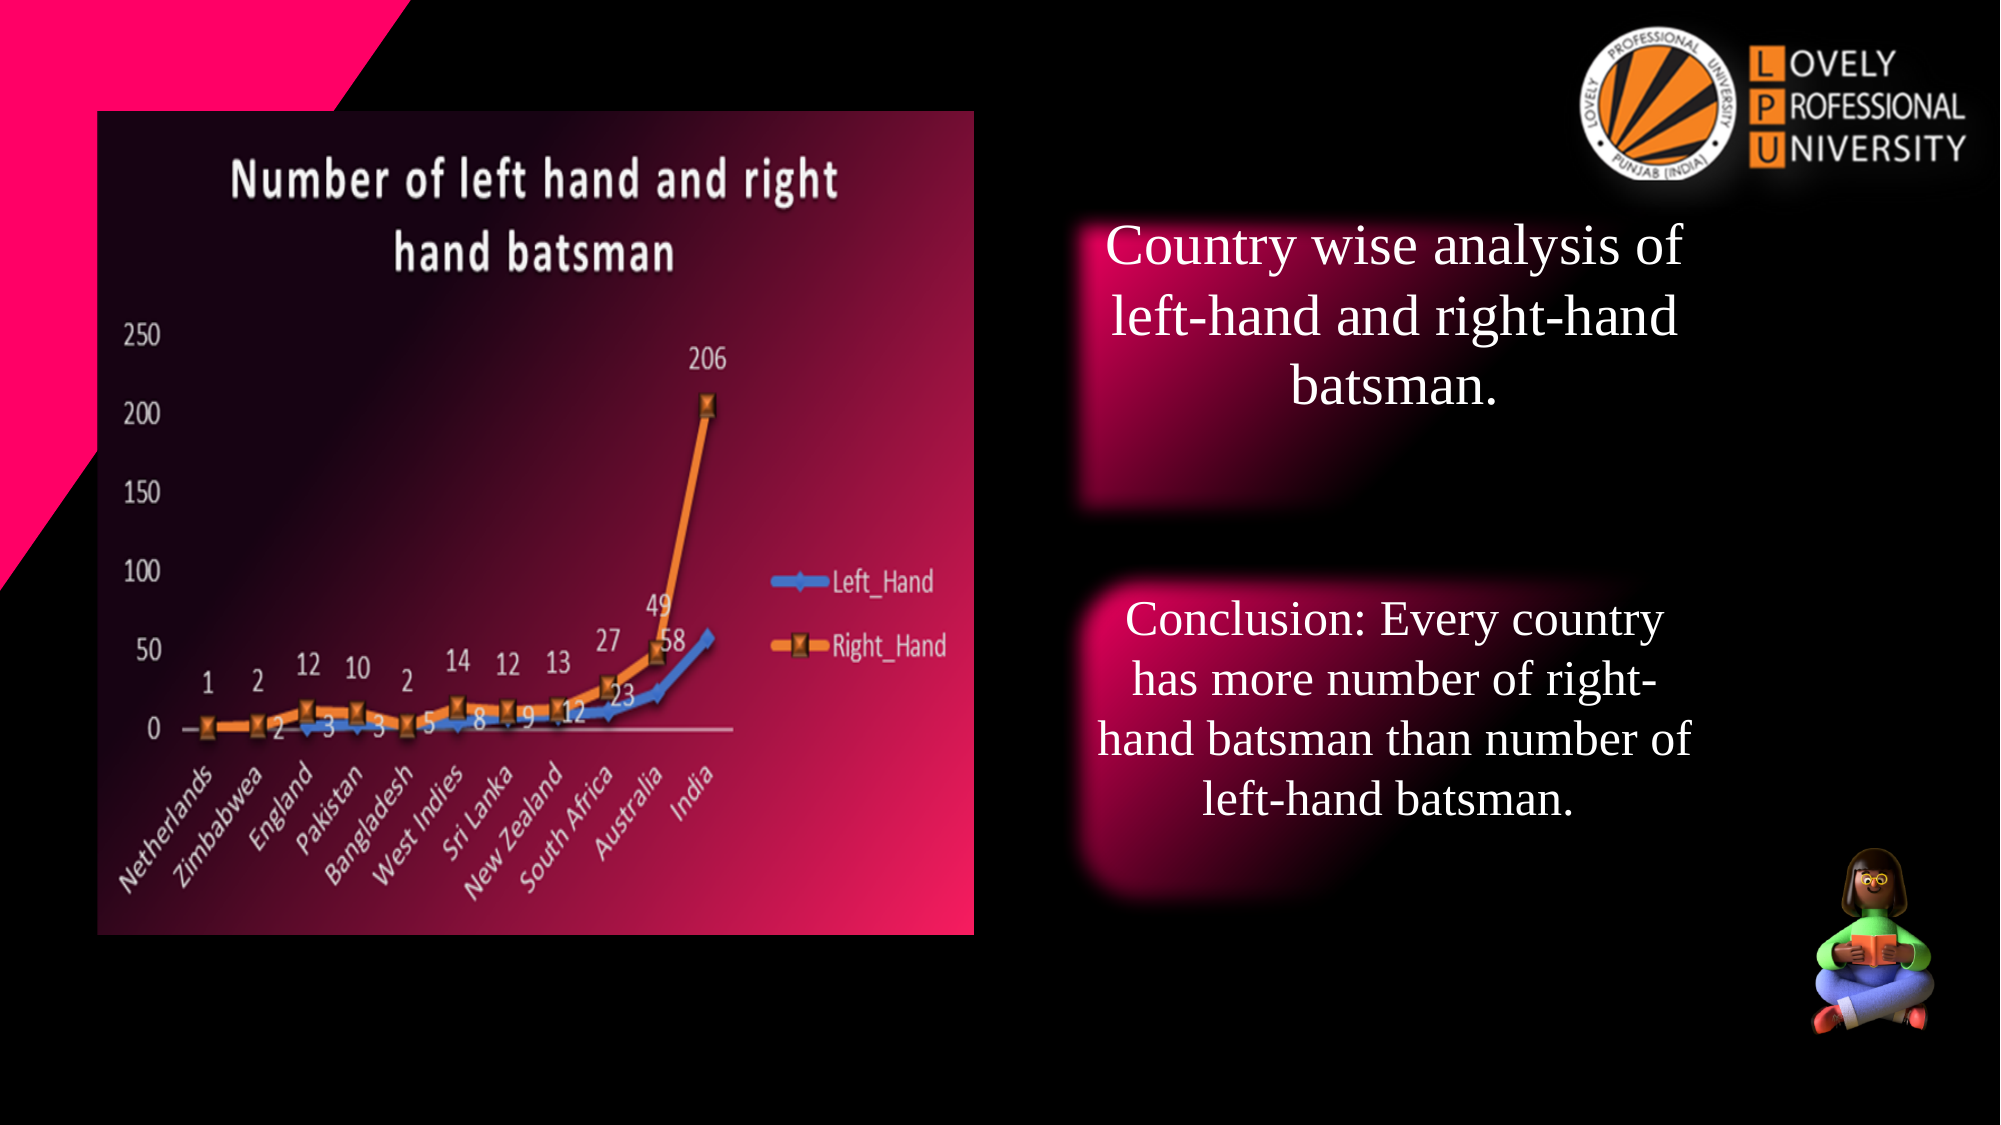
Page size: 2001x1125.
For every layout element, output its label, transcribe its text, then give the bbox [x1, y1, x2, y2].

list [96, 111, 974, 935]
text_box Conclusion: Every country has more number of right-hand batsman than number of left-hand batsman. [1098, 599, 1694, 883]
text_box [0, 0, 412, 593]
picture [1786, 840, 1954, 1048]
picture [1530, 0, 2000, 243]
text_box Country wise analysis of left-hand and right-hand batsman. [1096, 241, 1696, 494]
